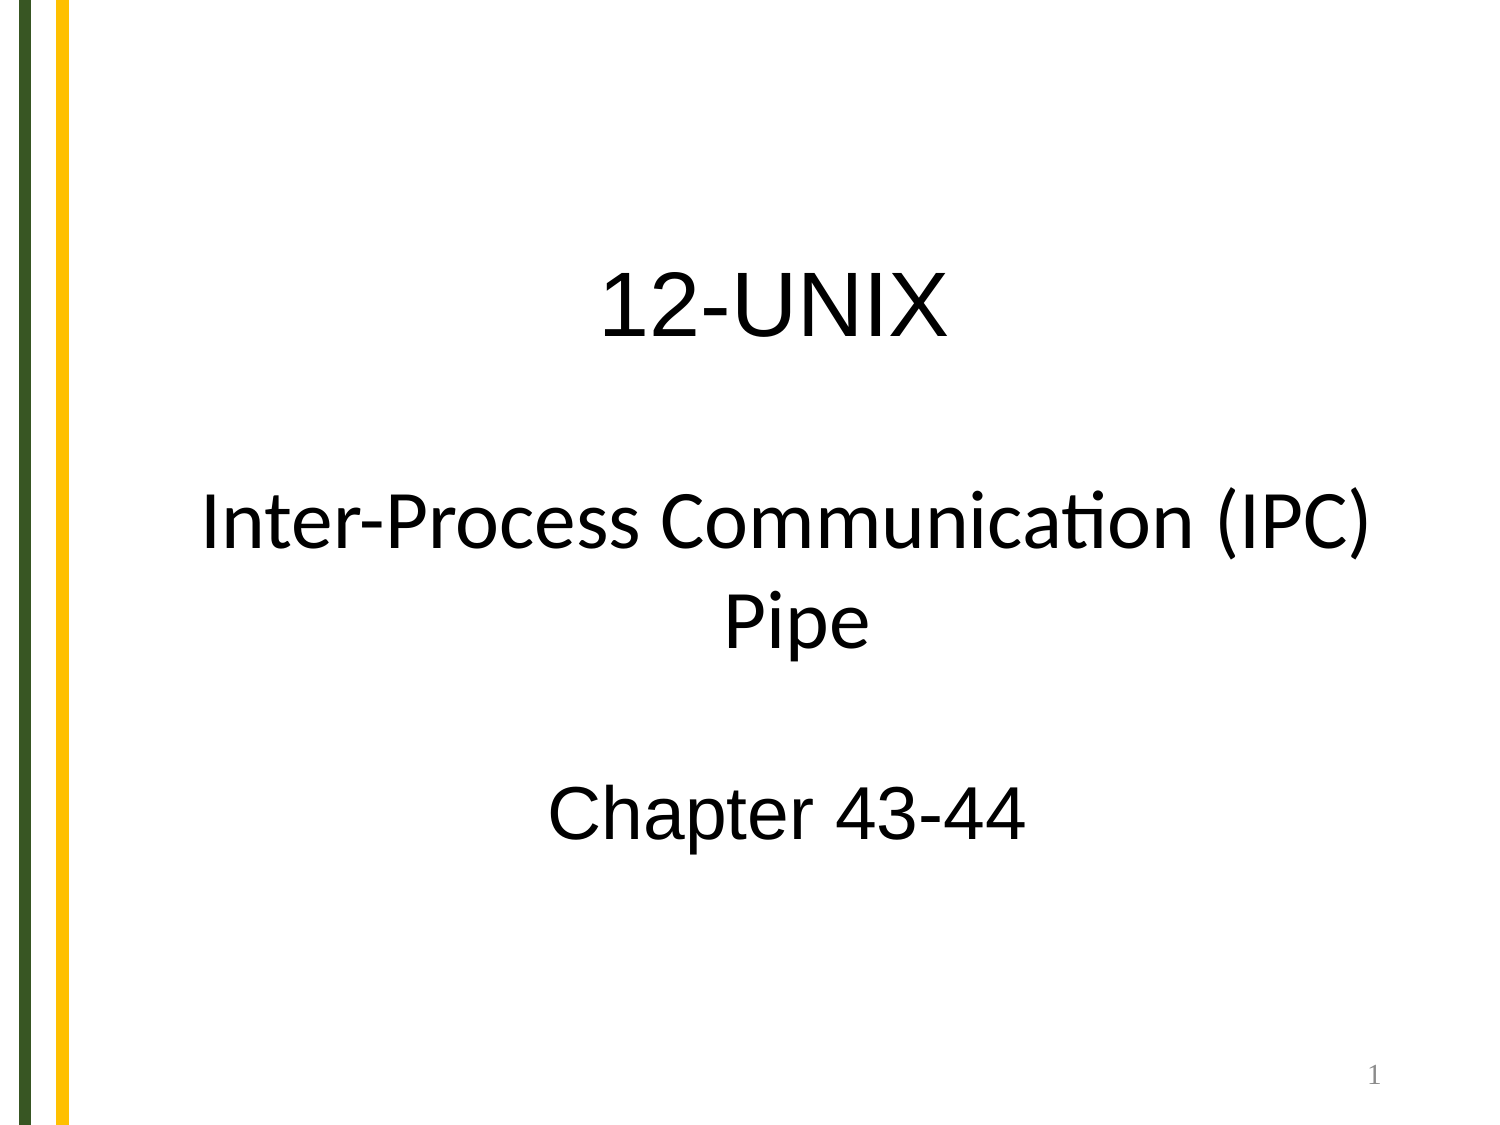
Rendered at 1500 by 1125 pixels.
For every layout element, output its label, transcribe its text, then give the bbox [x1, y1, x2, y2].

text_box [630, 762, 661, 859]
slide_number 1 [1059, 1042, 1397, 1103]
text_box 12-UNIX Inter-Process Communication (IPC) Pipe Chapter 43-44 [149, 237, 1425, 863]
